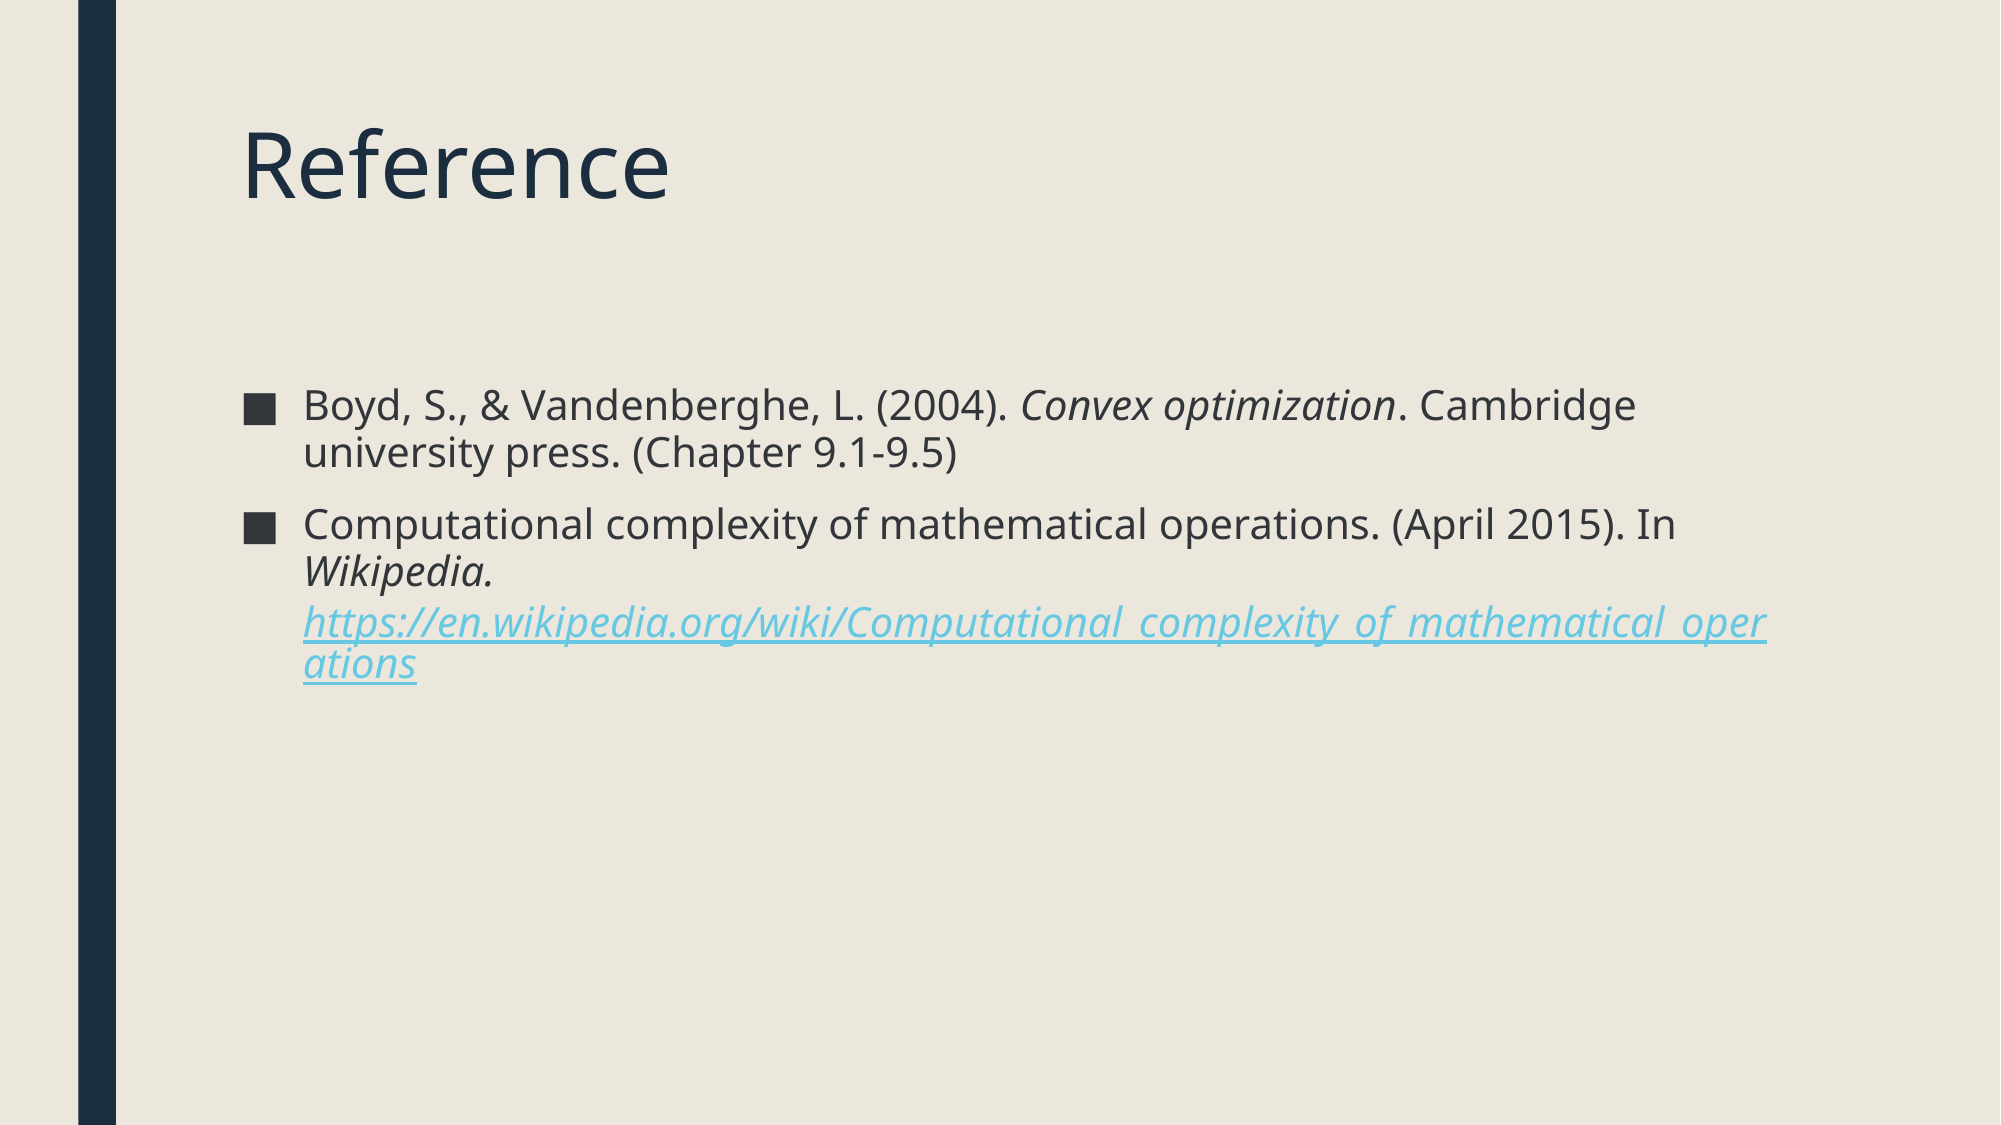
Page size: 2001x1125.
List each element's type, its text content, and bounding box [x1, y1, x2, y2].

title Reference [225, 112, 1800, 357]
list Boyd, S., & Vandenberghe, L. (2004). Convex optimization. Cambridge university press. (Chapter 9.1-9.5) Computational complexity of mathematical operations. (April 2015). In Wikipedia. https://en.wikipedia.org/wiki/Computational_complexity_of_mathematical_operations [225, 375, 1800, 963]
